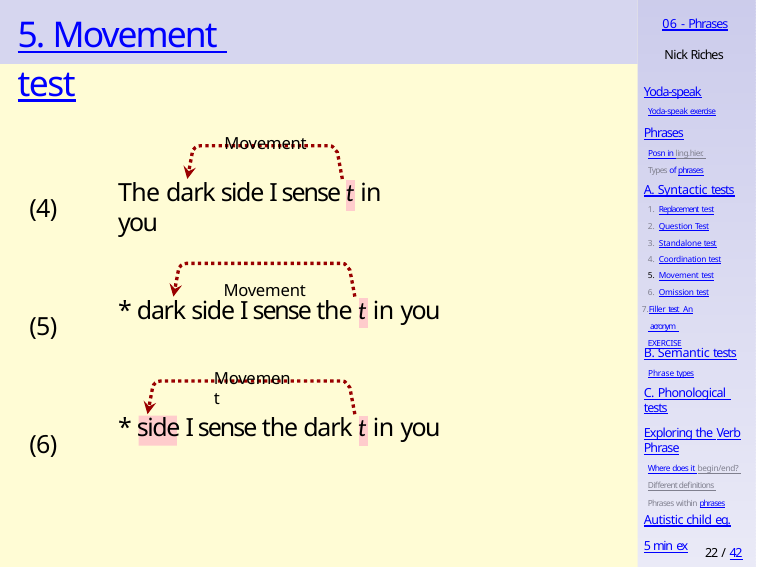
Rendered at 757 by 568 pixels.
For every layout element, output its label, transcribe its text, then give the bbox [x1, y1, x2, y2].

text_box Movement [211, 365, 291, 409]
text_box Movement The dark side I sense t in you Movement [118, 130, 430, 300]
text_box Nick Riches [662, 44, 732, 62]
text_box (6) [27, 432, 63, 459]
text_box Exploring the Verb Phrase Where does it begin/end? Different definitions Phrases within phrases [641, 428, 750, 509]
text_box [216, 381, 355, 415]
text_box (5) [27, 308, 63, 341]
text_box [138, 442, 177, 446]
title 5. Movement test [15, 9, 273, 110]
picture [637, 0, 756, 567]
text_box * dark side I sense the t in you [116, 292, 443, 325]
text_box Yoda-speak Yoda-speak exercise [641, 72, 724, 118]
text_box 22 / 42 [698, 548, 745, 563]
text_box Autistic child eg. [641, 514, 740, 530]
text_box C. Phonological tests [641, 384, 733, 417]
text_box [149, 381, 211, 409]
text_box Phrases Posn in ling.hier. Types of phrases [641, 114, 713, 171]
text_box (4) [27, 190, 63, 223]
text_box B. Semantic tests Phrase types [641, 334, 744, 380]
text_box 5 min ex [641, 541, 694, 556]
text_box [0, 0, 638, 64]
text_box [143, 400, 157, 415]
text_box A. Syntactic tests Replacement test Question Test Standalone test Coordination test Movement test Omission test Filler test An acronym EXERCISE [641, 171, 744, 334]
text_box * side I sense the dark t in you [116, 415, 443, 442]
text_box 06 - Phrases [660, 13, 734, 33]
